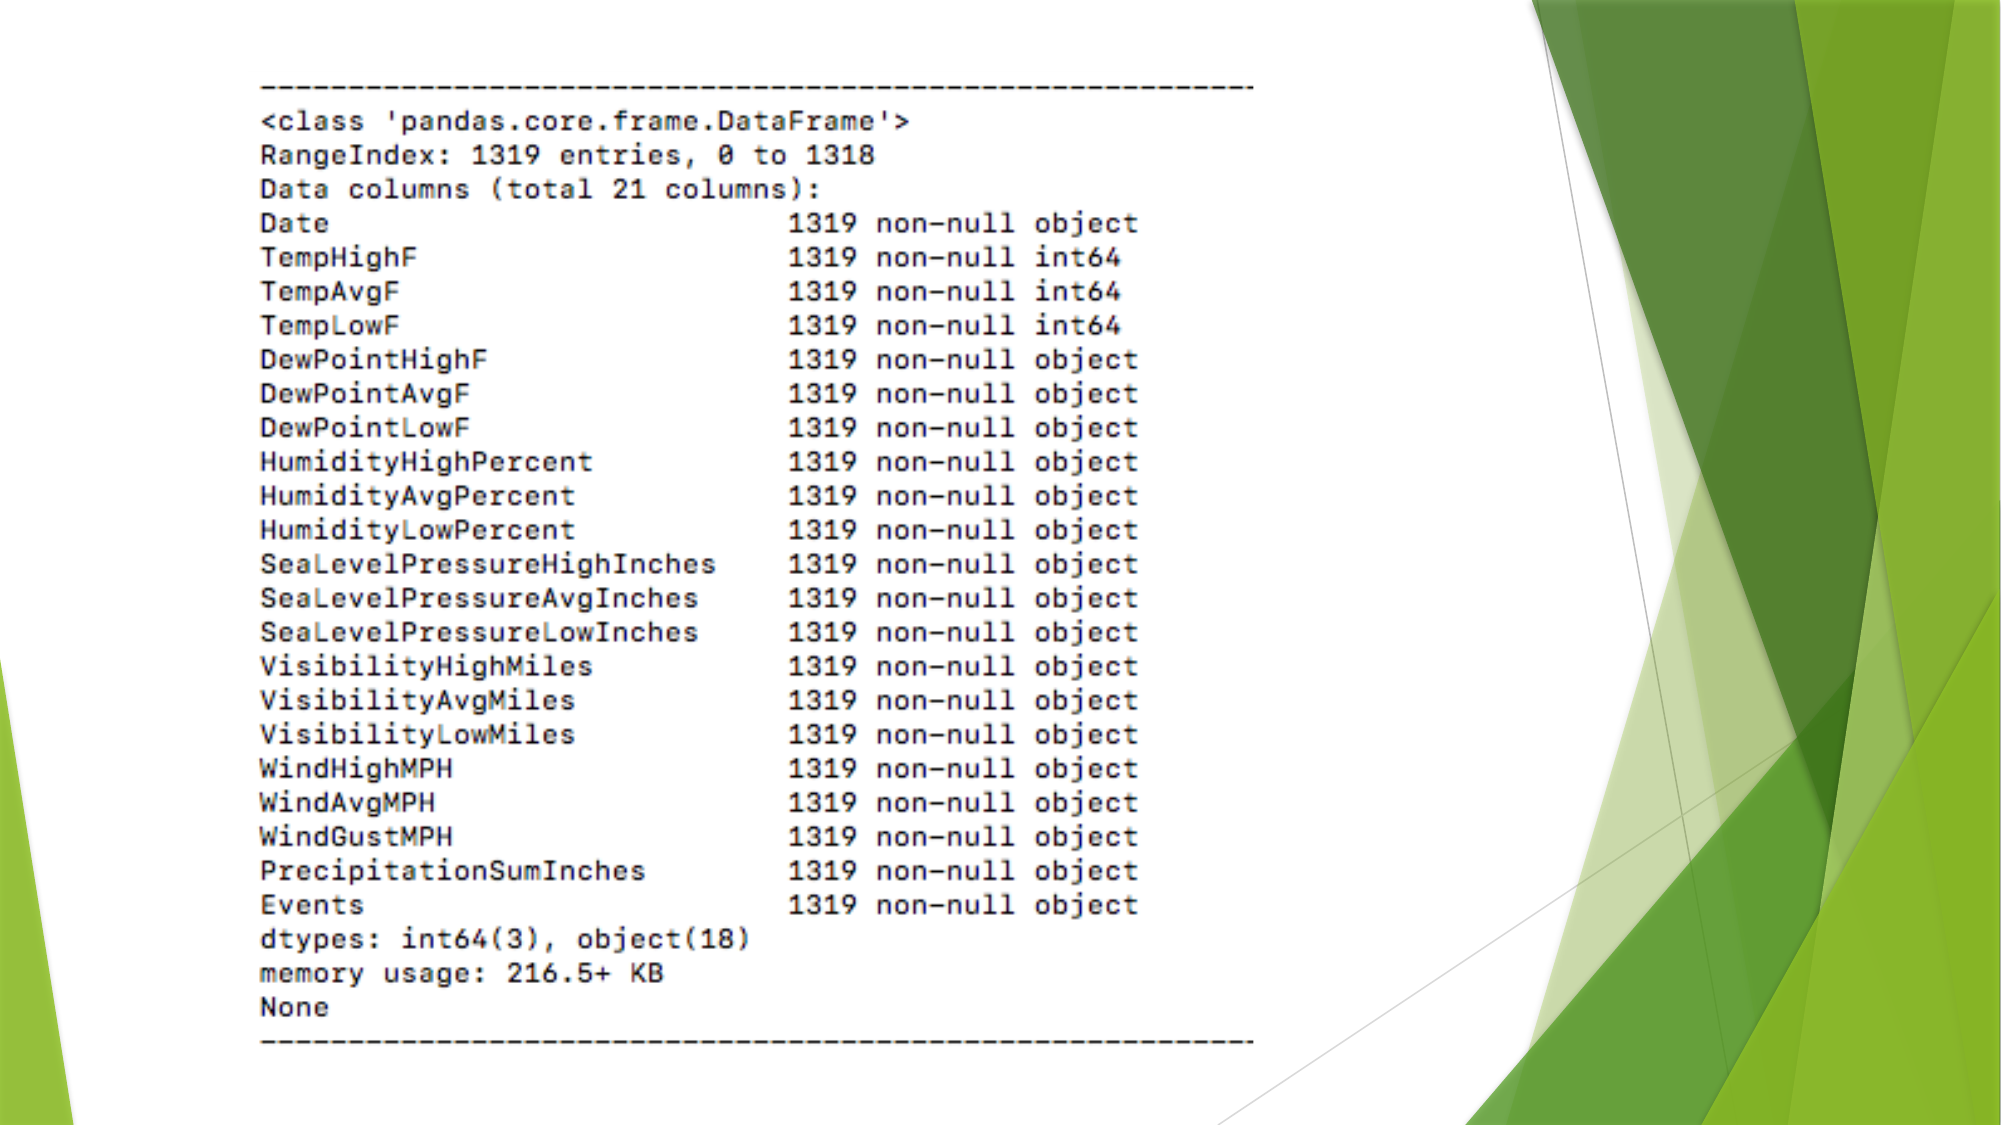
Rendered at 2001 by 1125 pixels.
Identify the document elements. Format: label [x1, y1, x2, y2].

list [247, 70, 1254, 1055]
